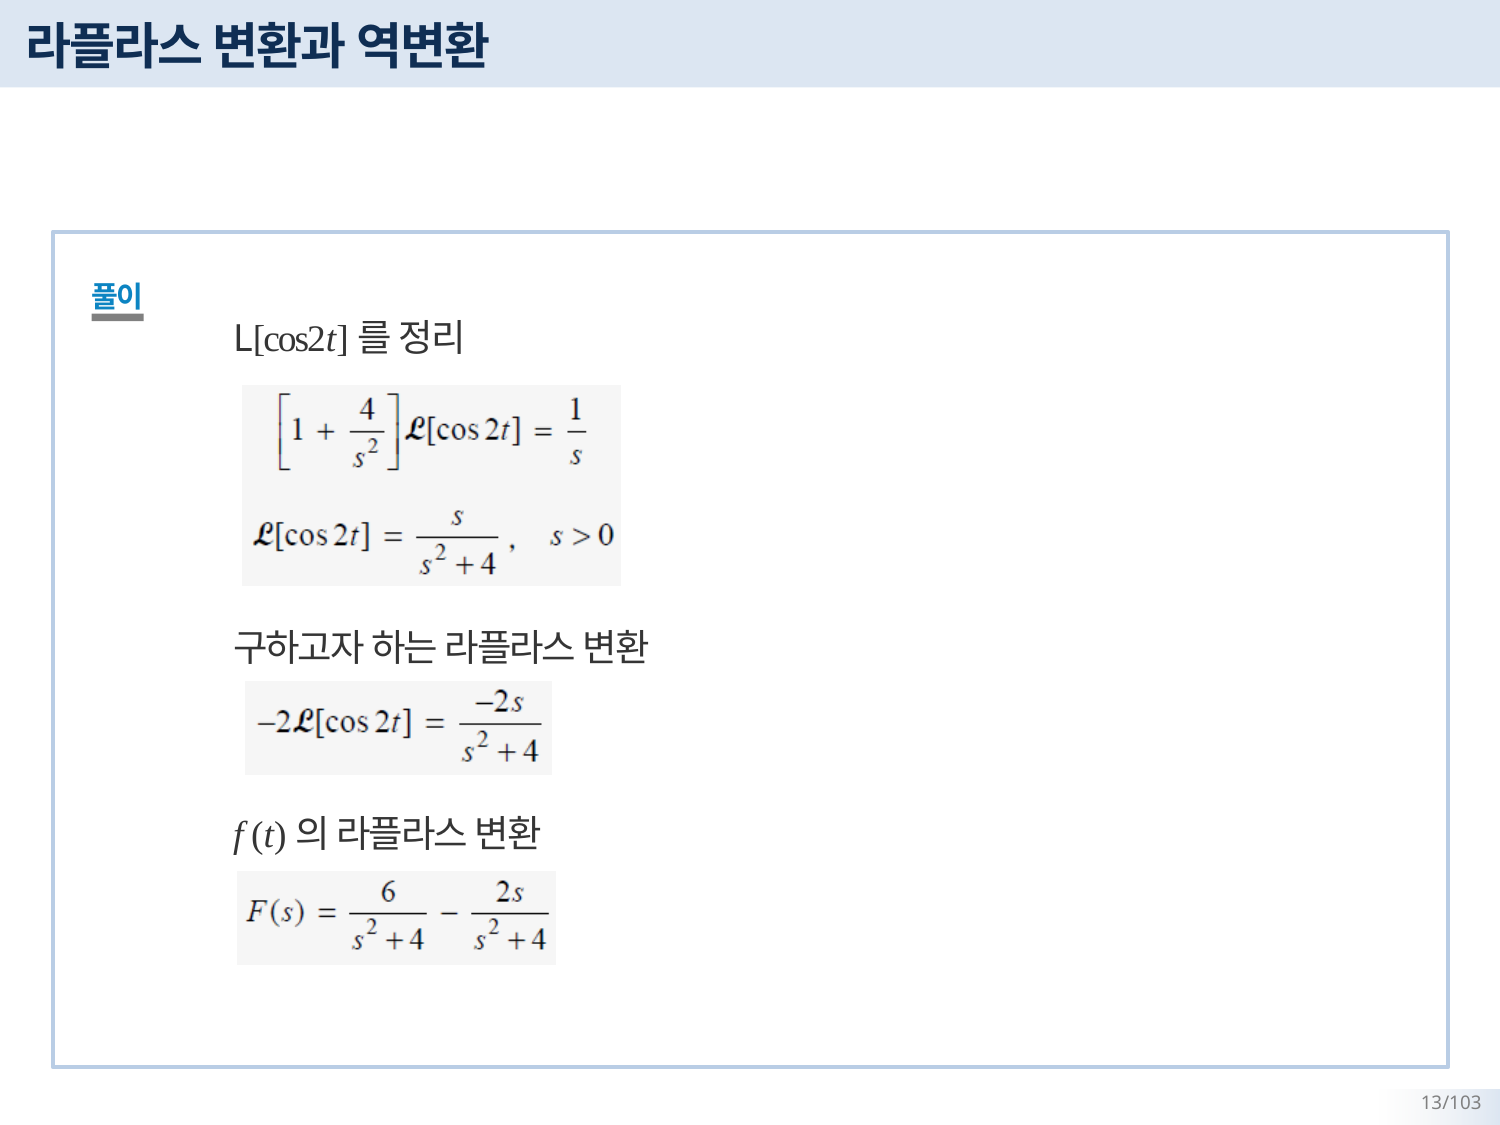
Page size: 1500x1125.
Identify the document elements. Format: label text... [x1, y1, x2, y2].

title 라플라스 변환과 역변환 [10, 5, 1288, 84]
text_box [52, 231, 1449, 1068]
